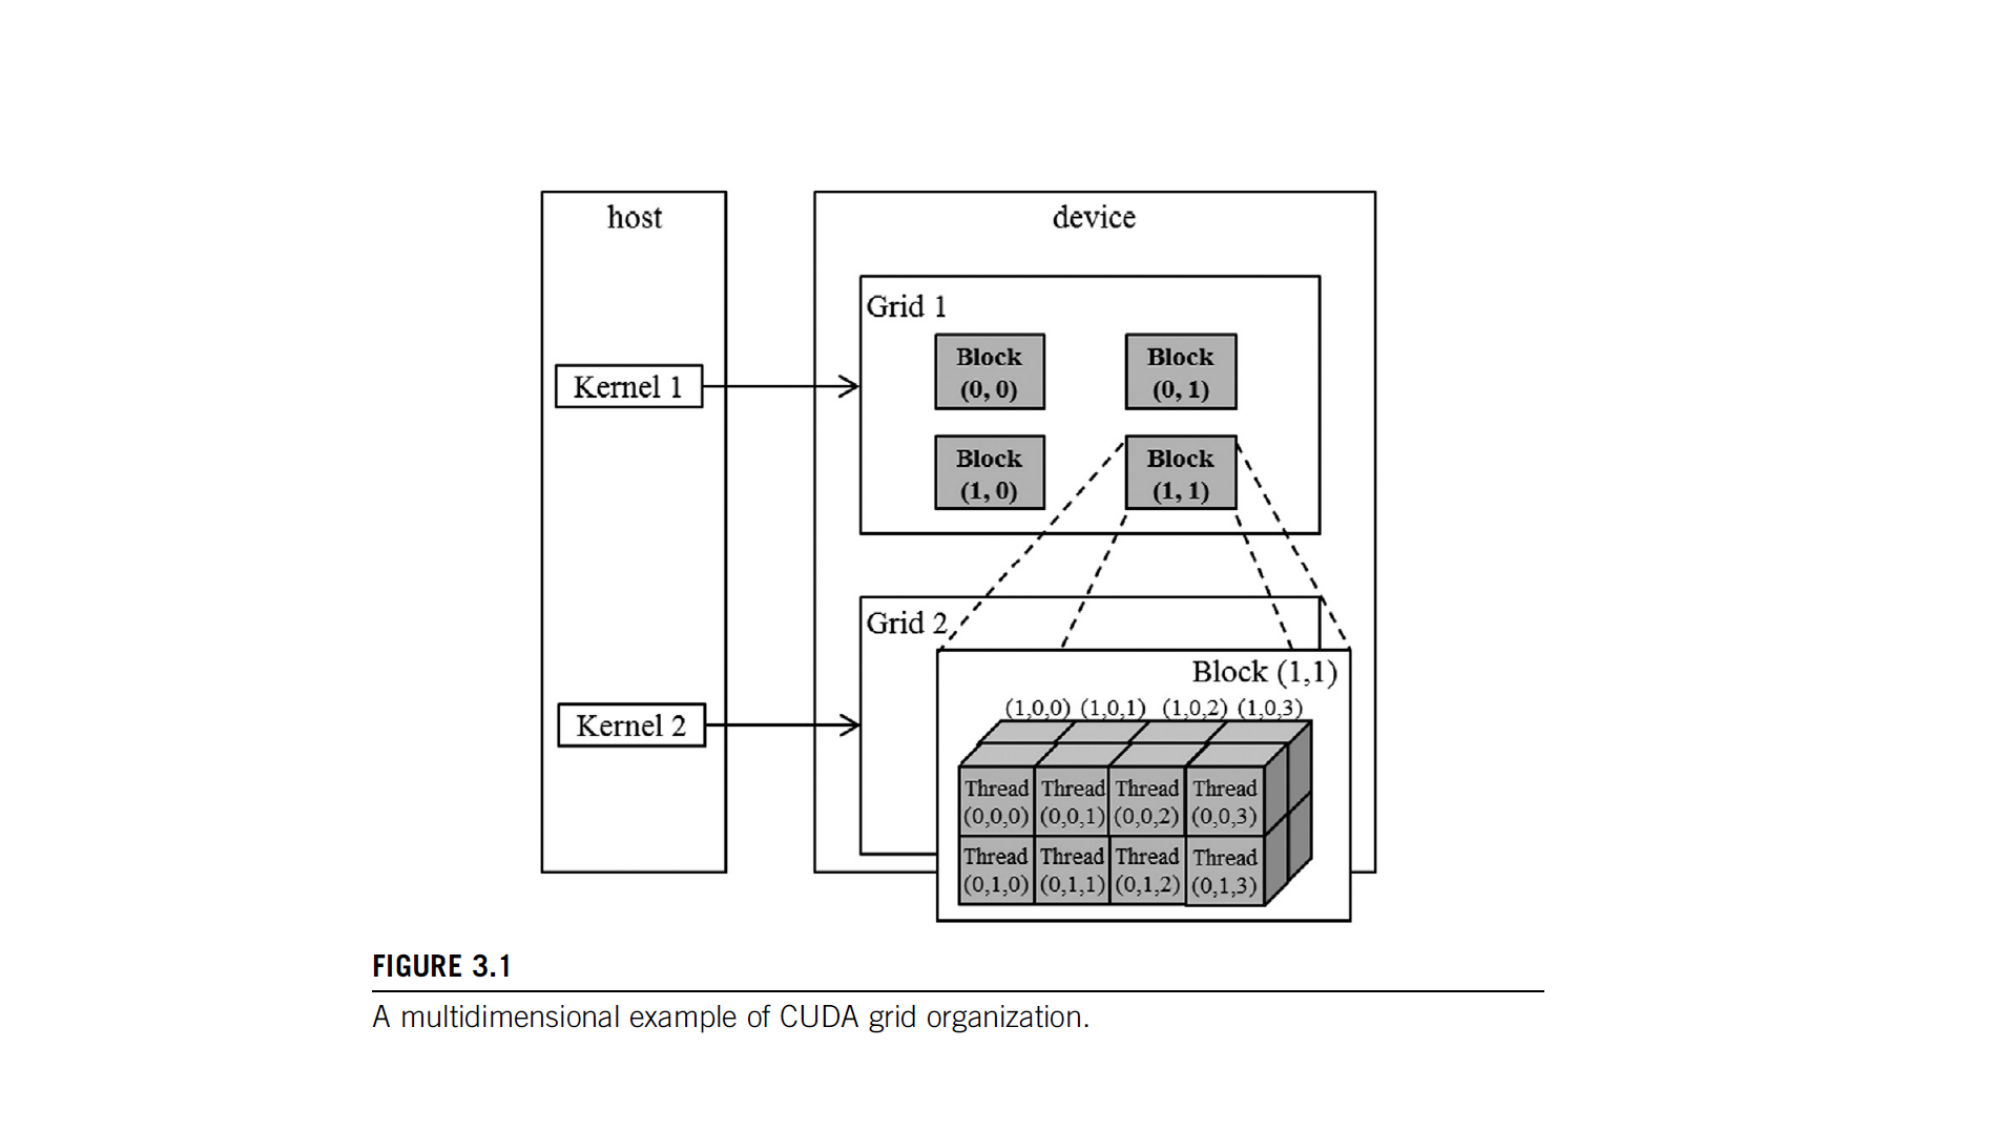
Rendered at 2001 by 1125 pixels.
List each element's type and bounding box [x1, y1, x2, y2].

picture [351, 176, 1557, 1048]
